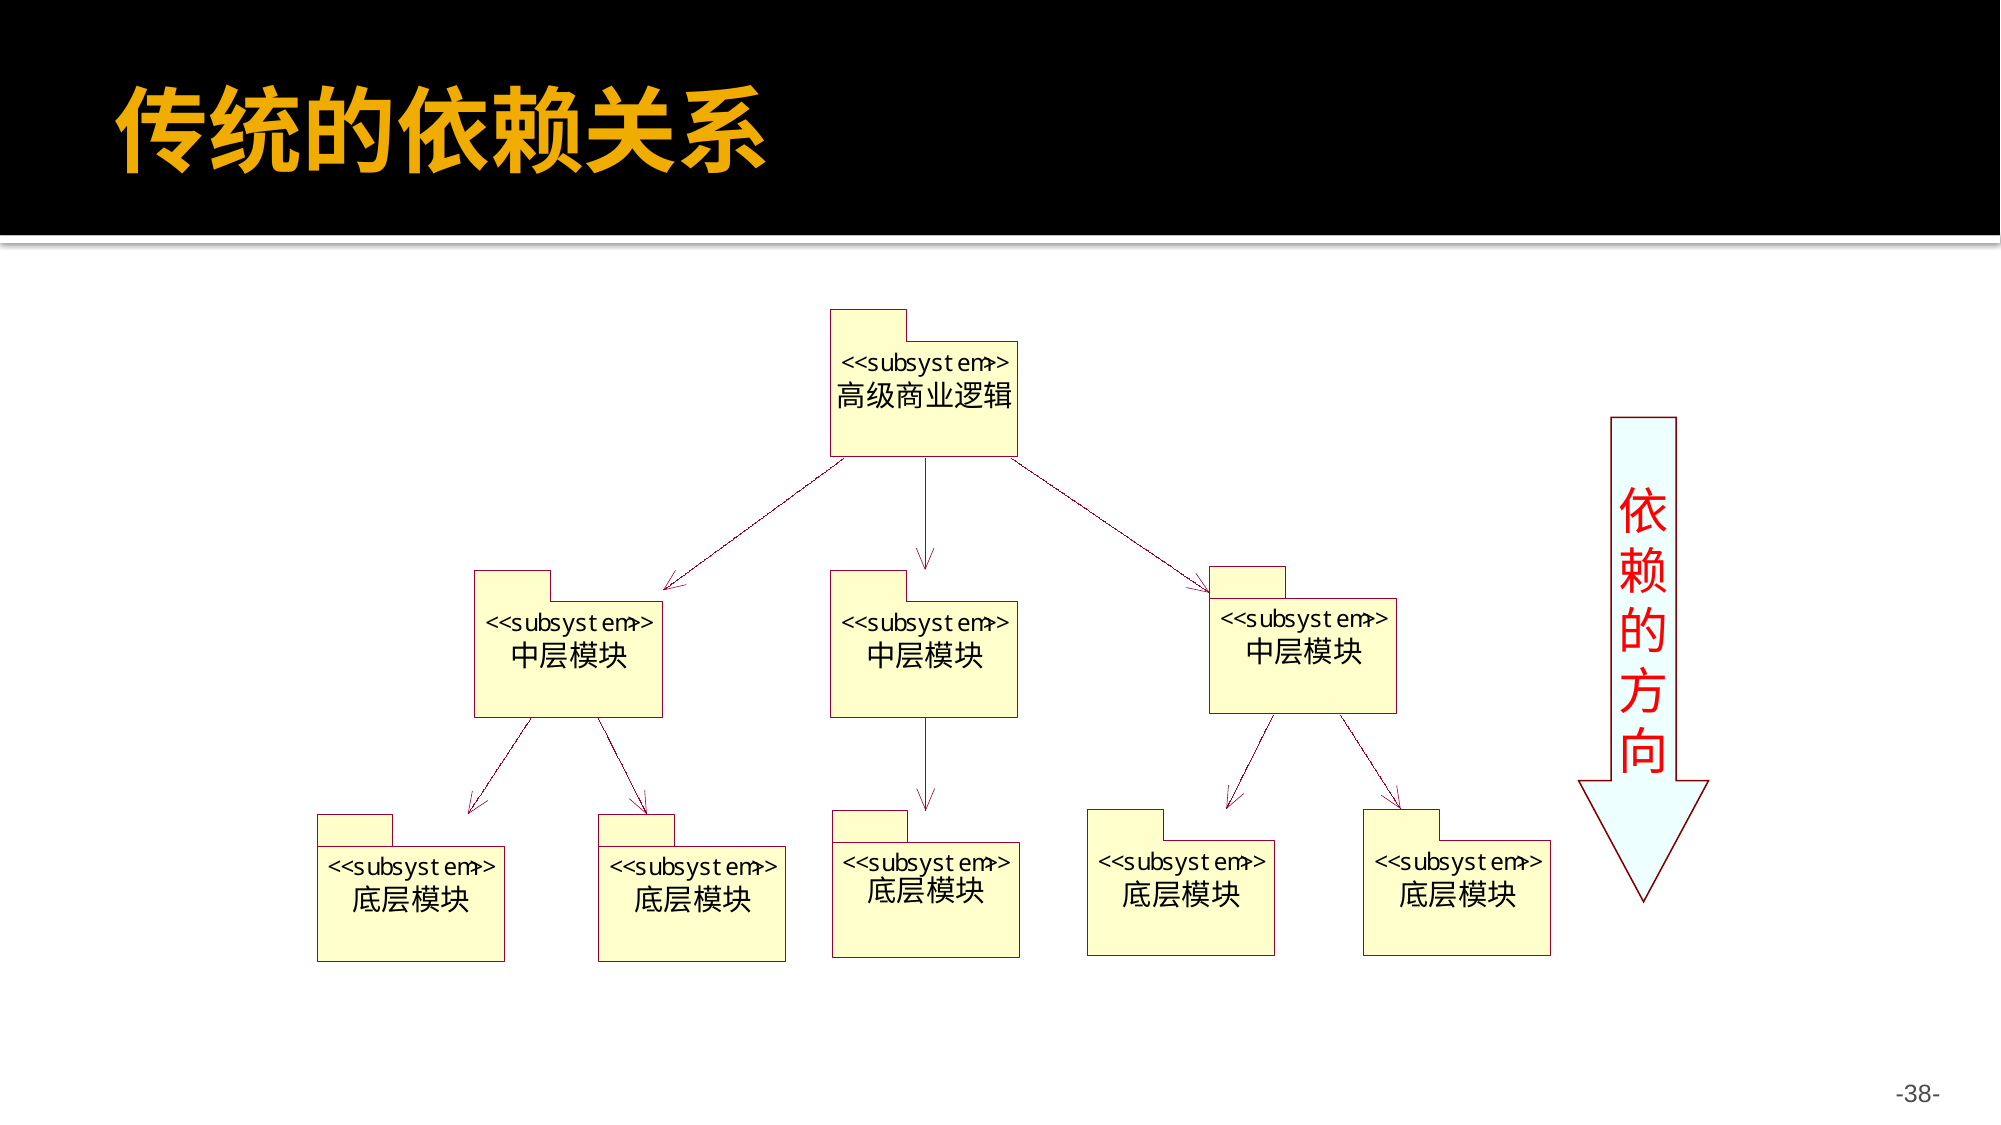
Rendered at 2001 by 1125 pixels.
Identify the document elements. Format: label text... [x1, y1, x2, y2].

slide_number -38- [1794, 1062, 1955, 1108]
title 传统的依赖关系 [99, 25, 1900, 231]
text_box 依 赖 的 方 向 [1619, 417, 1709, 902]
picture [255, 277, 1615, 997]
